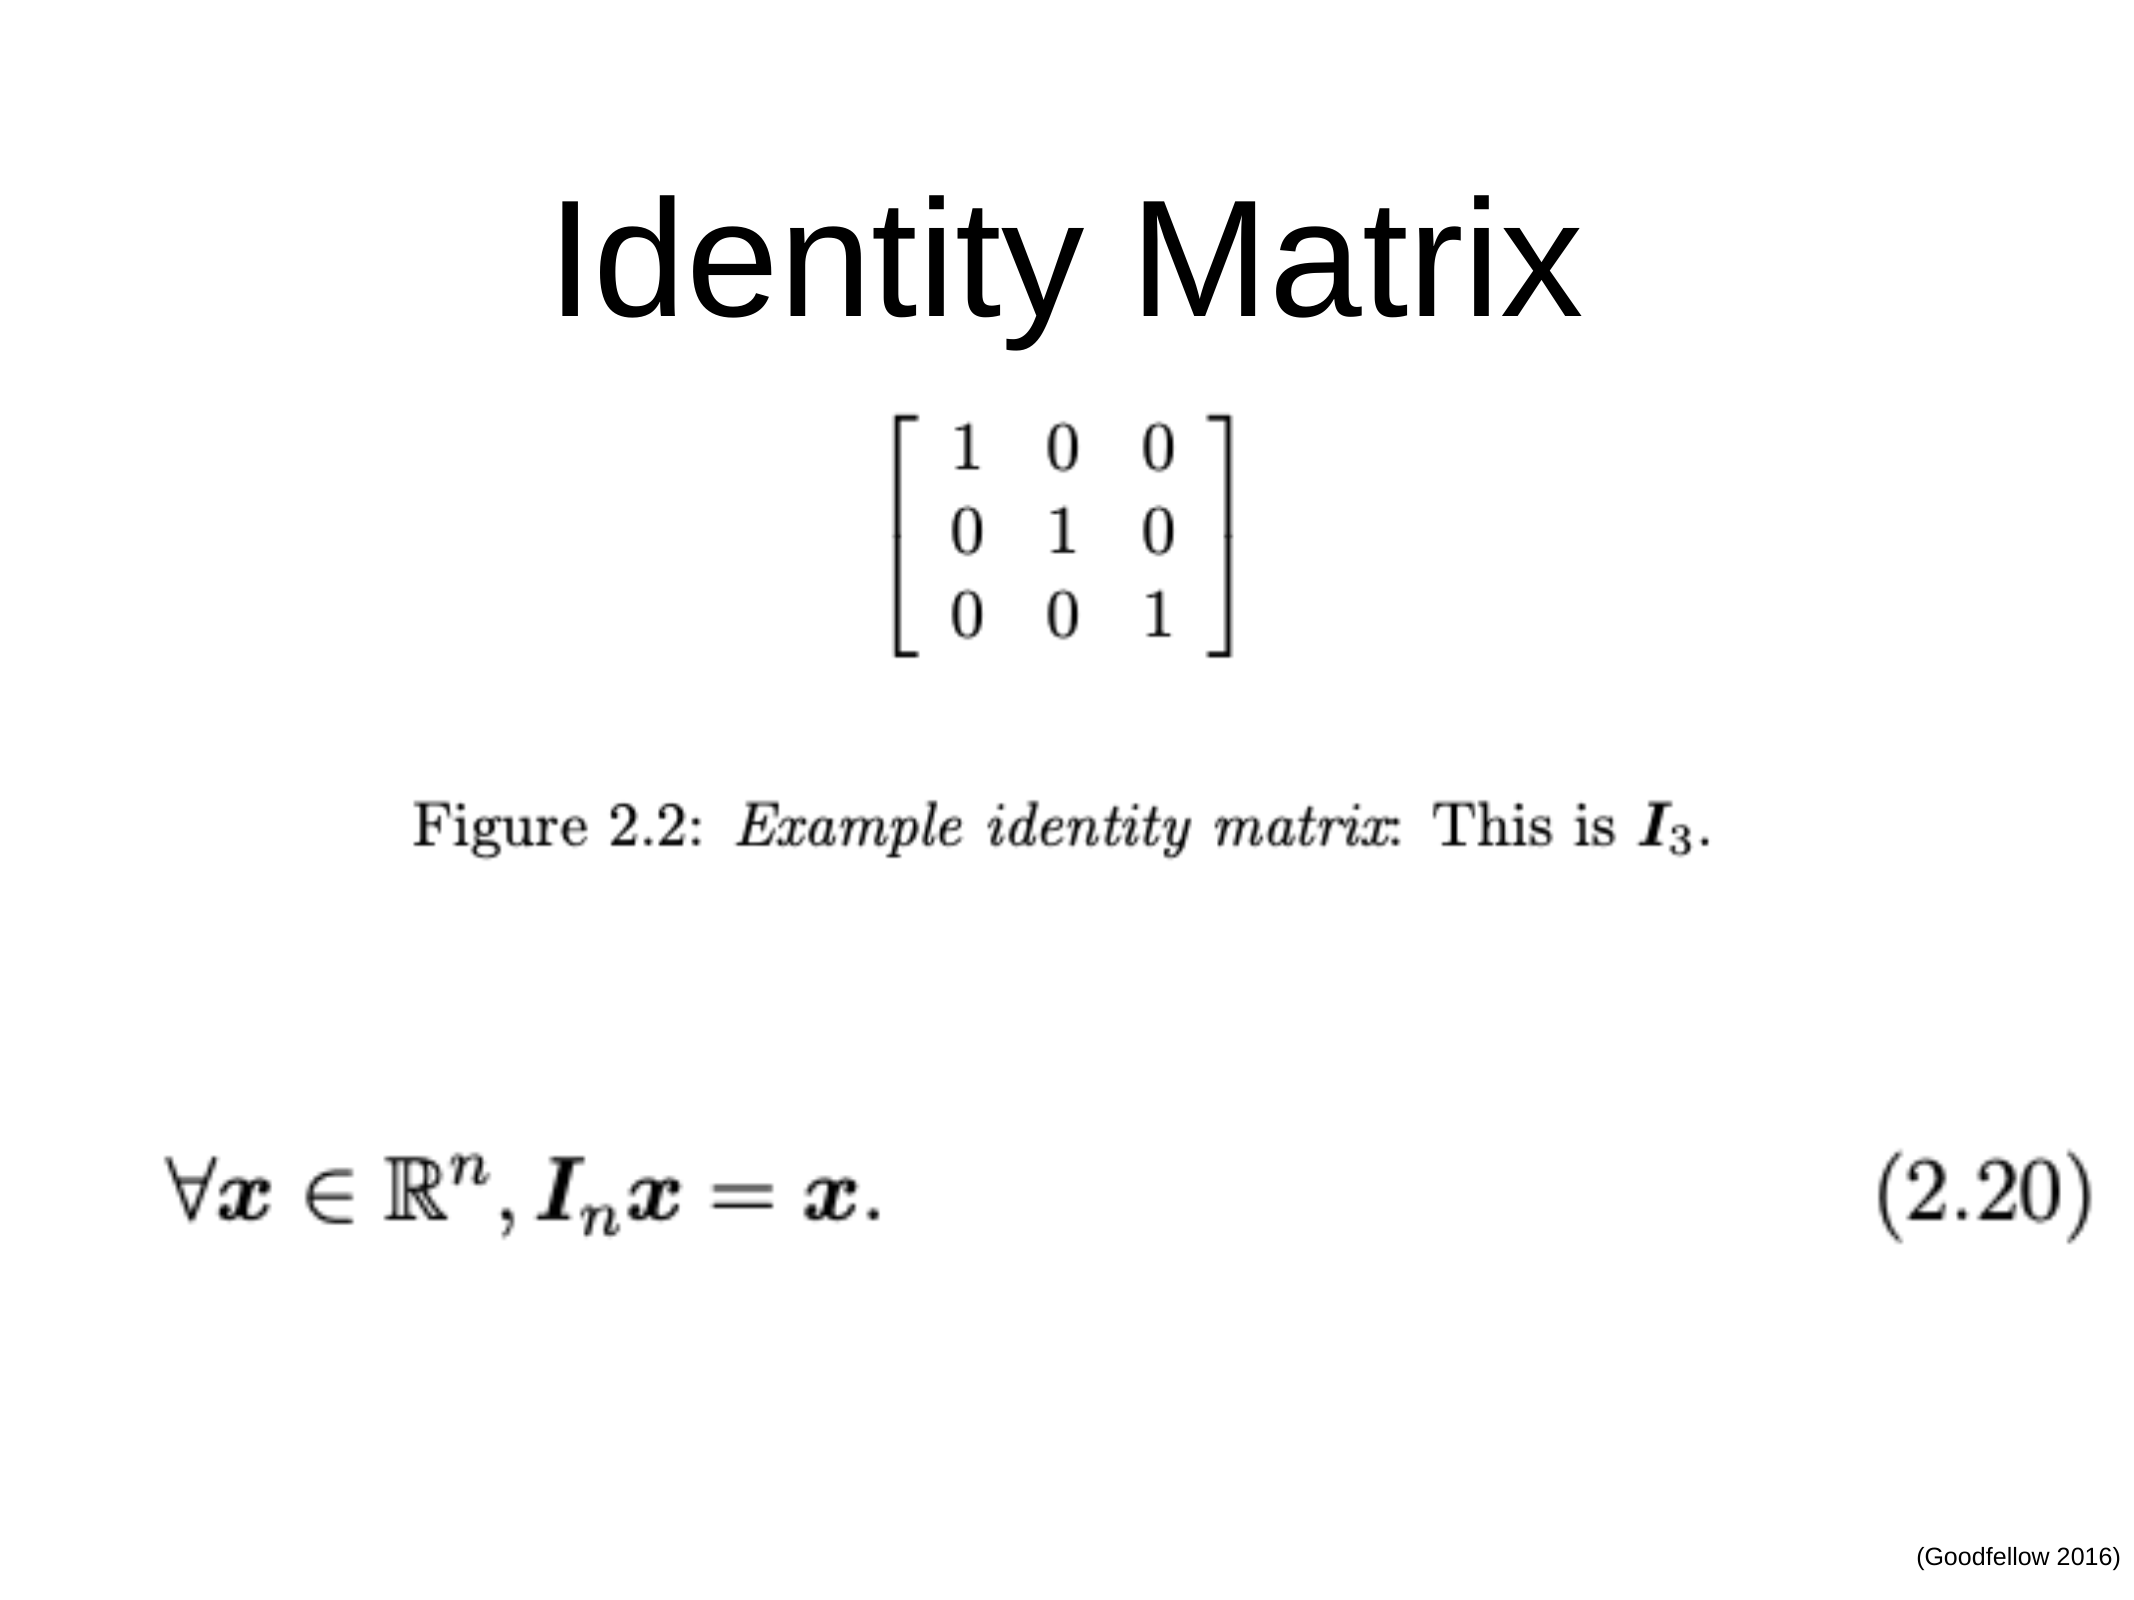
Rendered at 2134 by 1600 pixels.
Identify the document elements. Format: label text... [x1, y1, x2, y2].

picture [122, 1115, 2113, 1292]
picture [382, 302, 1751, 948]
title Identity Matrix [155, 72, 1978, 428]
